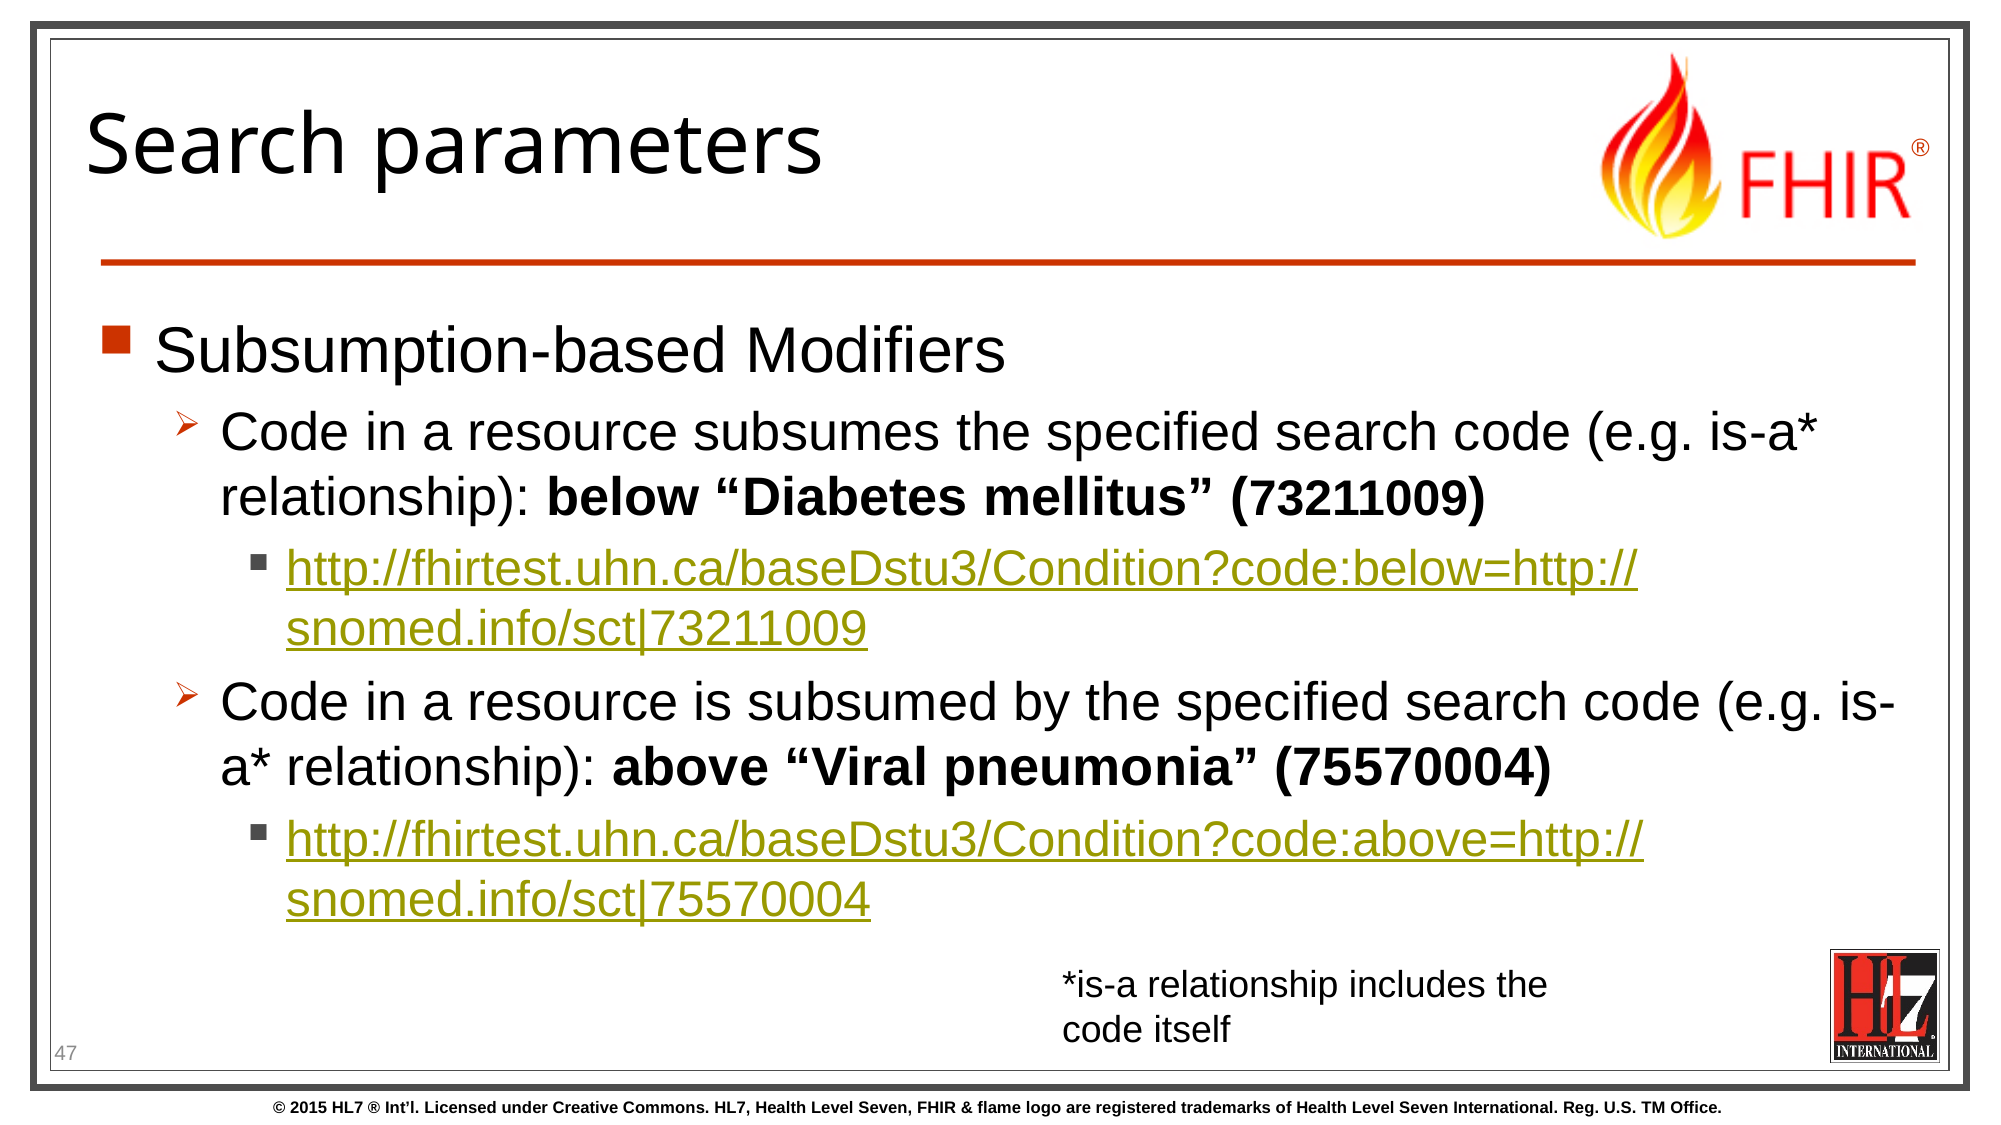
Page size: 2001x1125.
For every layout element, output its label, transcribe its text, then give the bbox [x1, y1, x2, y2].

text_box *is-a relationship includes the code itself [1047, 952, 1626, 1058]
picture [1830, 949, 1940, 1063]
slide_number 47 [39, 1034, 197, 1071]
title Search parameters [70, 54, 1595, 244]
list Subsumption-based Modifiers Code in a resource subsumes the specified search code (e.g. is-a* relationship): below “Diabetes mellitus” (73211009) http://fhirtest.uhn.ca/baseDstu3/Condition?code:below=http://snomed.info/sct|73211009 Code in a resource is subsumed by the specified search code (e.g. is-a* relationship): above “Viral pneumonia” (75570004) http://fhirtest.uhn.ca/baseDstu3/Condition?code:above=http://snomed.info/sct|75570004 [83, 299, 1917, 1059]
picture [1588, 42, 1923, 249]
